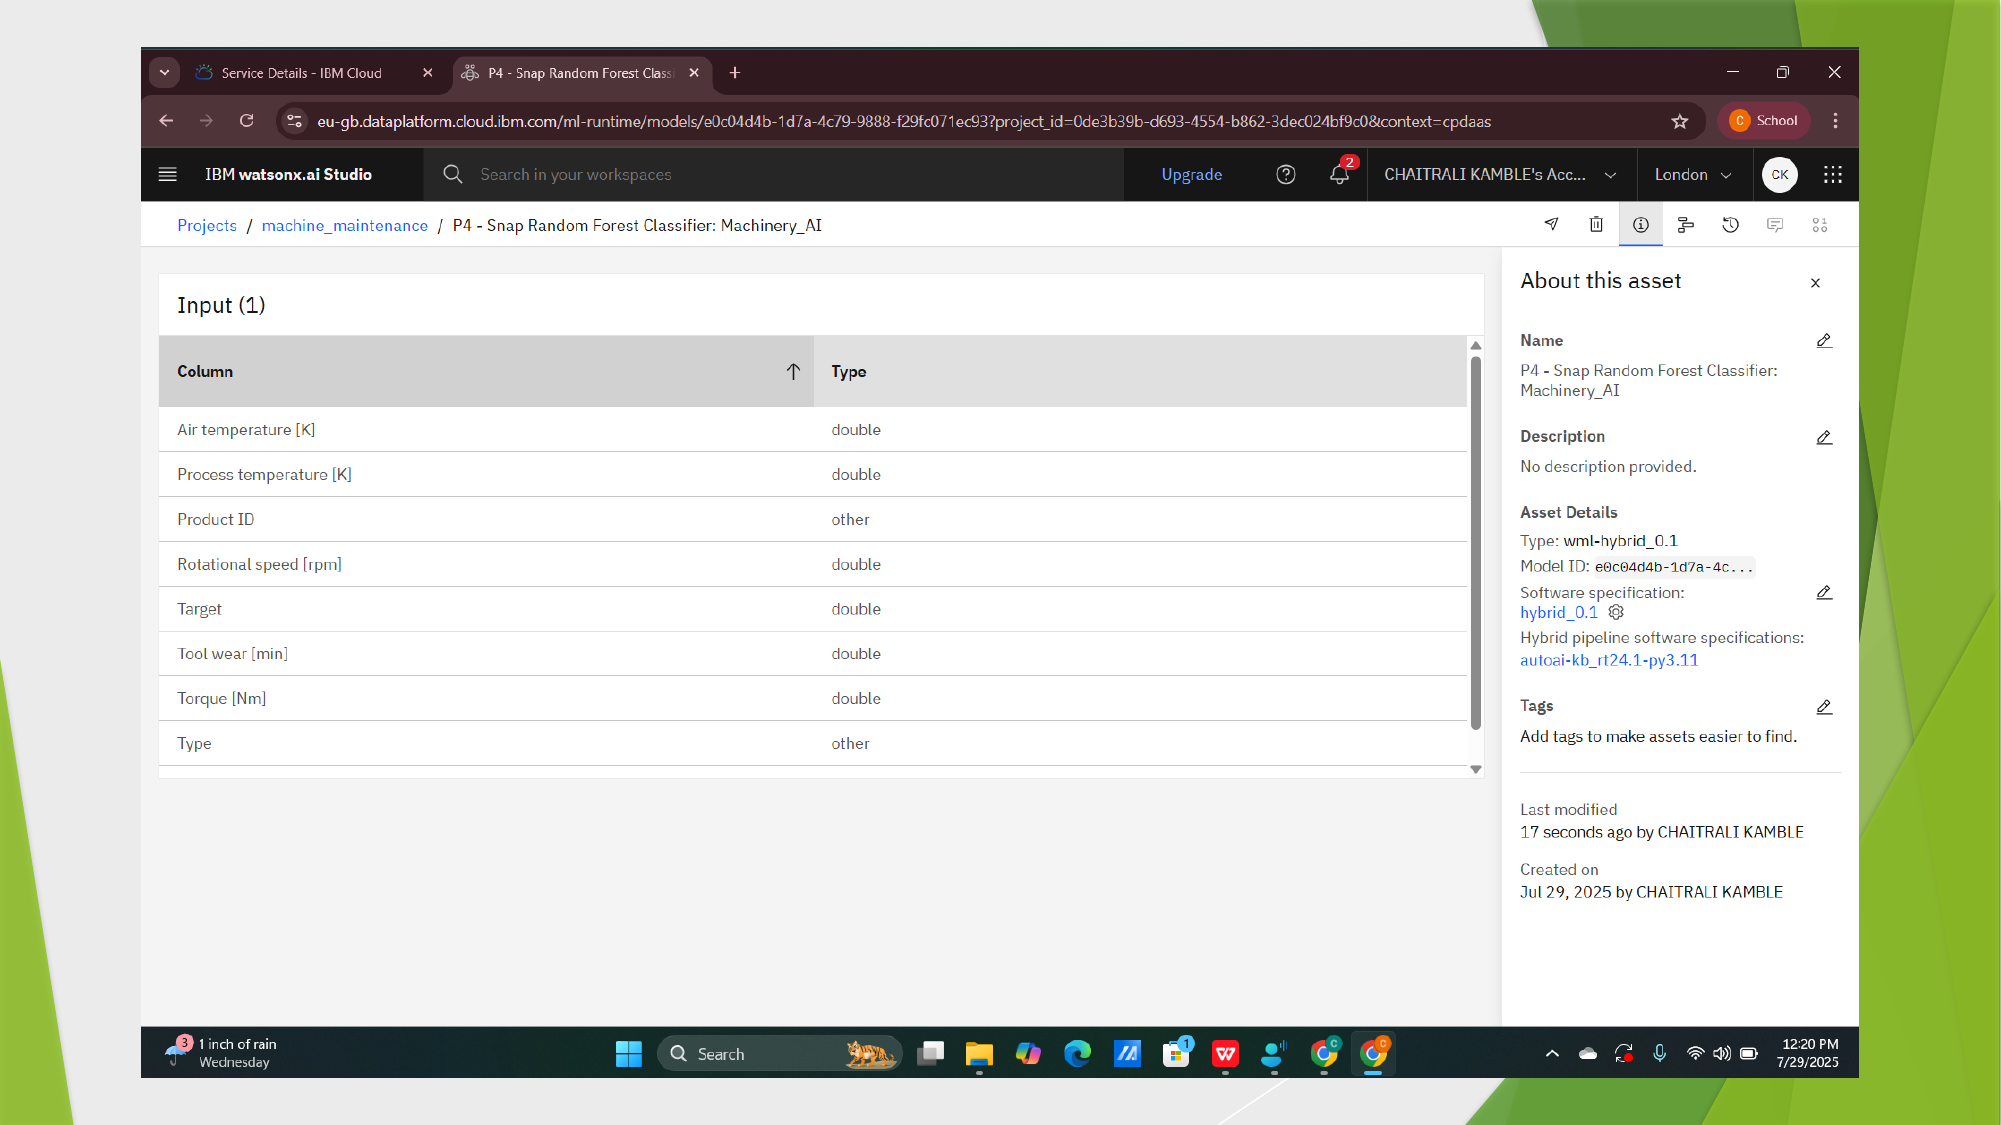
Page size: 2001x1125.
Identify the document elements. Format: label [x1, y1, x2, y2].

picture [141, 47, 1859, 1078]
